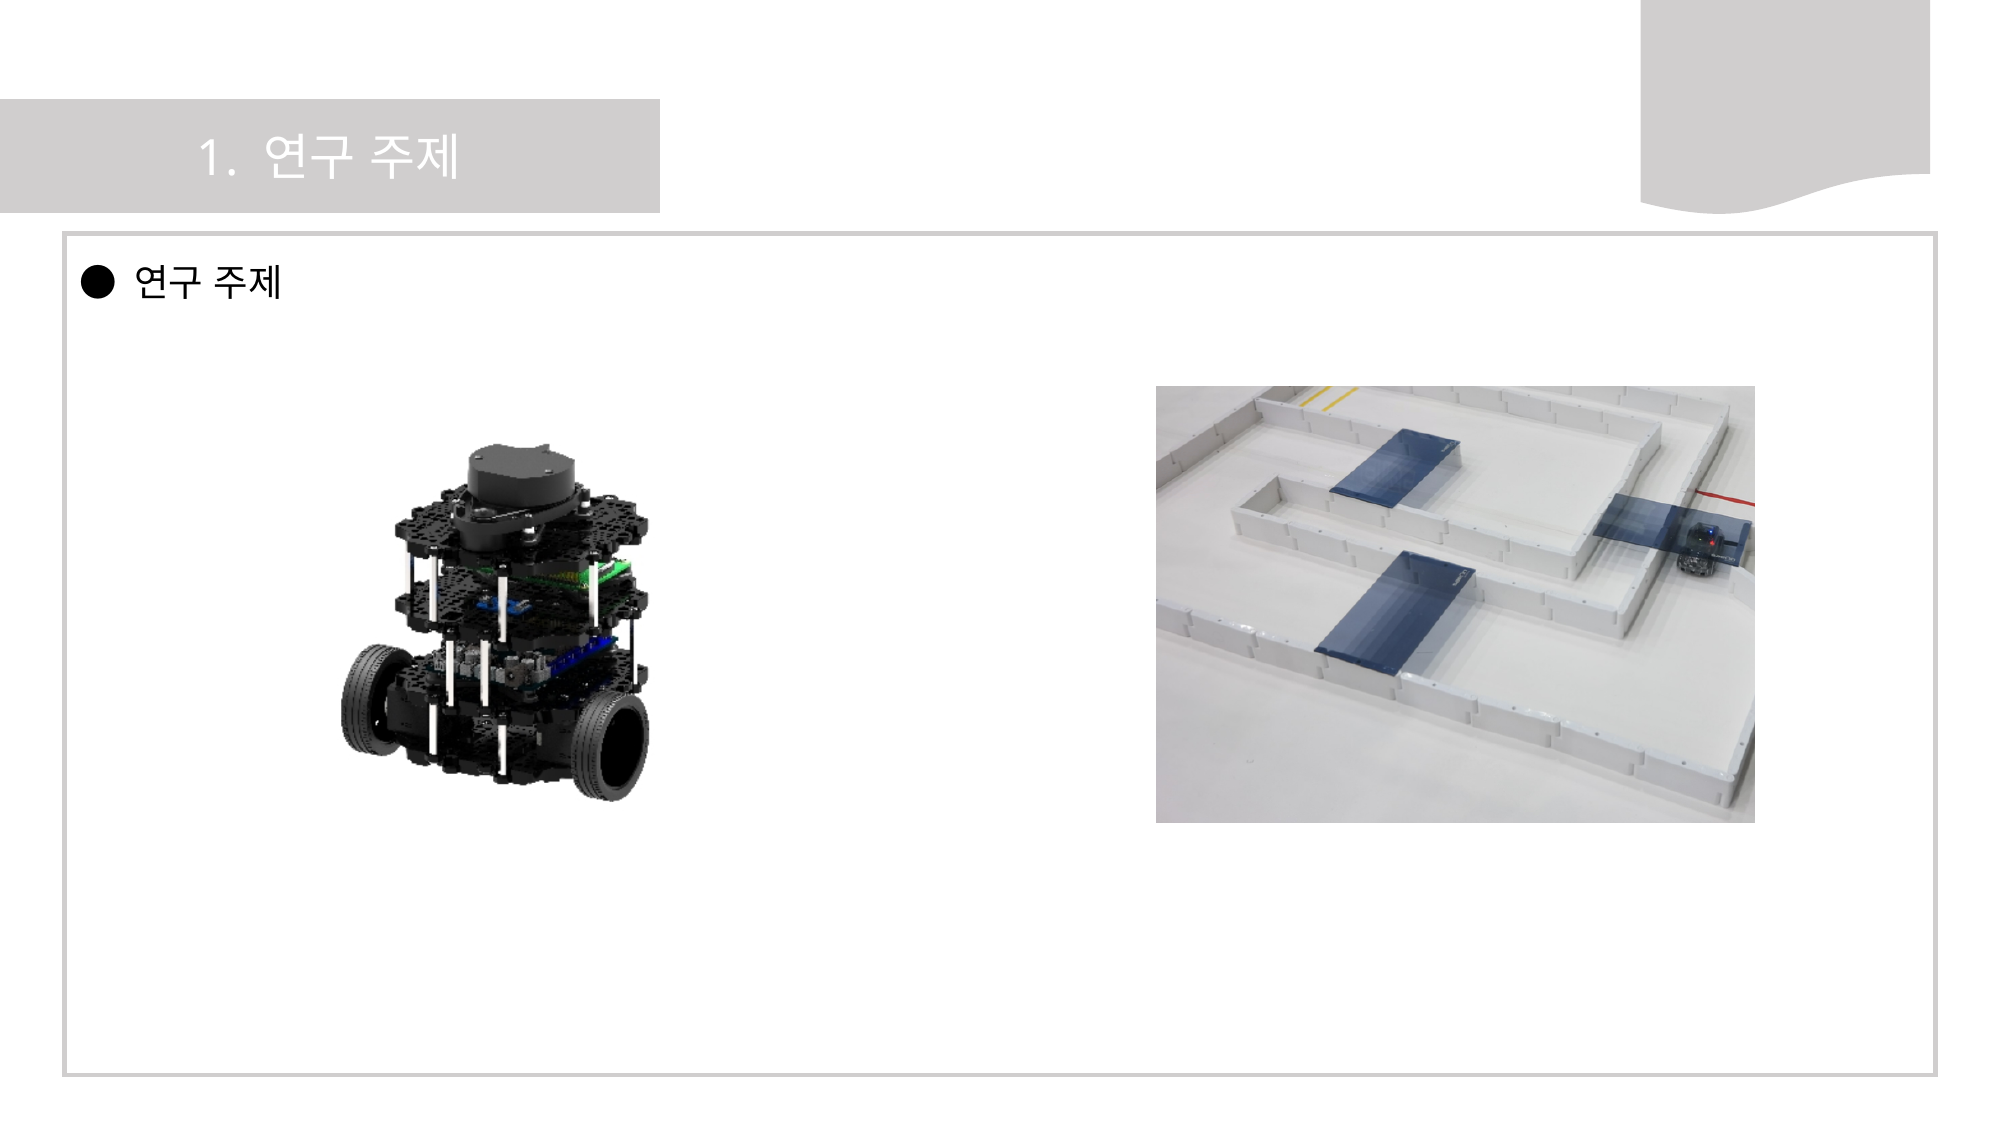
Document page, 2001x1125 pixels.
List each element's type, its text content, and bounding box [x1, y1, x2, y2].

text_box ● 연구 주제 [64, 251, 936, 312]
text_box 1. 연구 주제 [0, 118, 659, 193]
text_box [0, 99, 660, 213]
picture [1156, 386, 1755, 823]
text_box [1640, 0, 1931, 214]
picture [286, 409, 714, 823]
text_box [63, 233, 1936, 1076]
